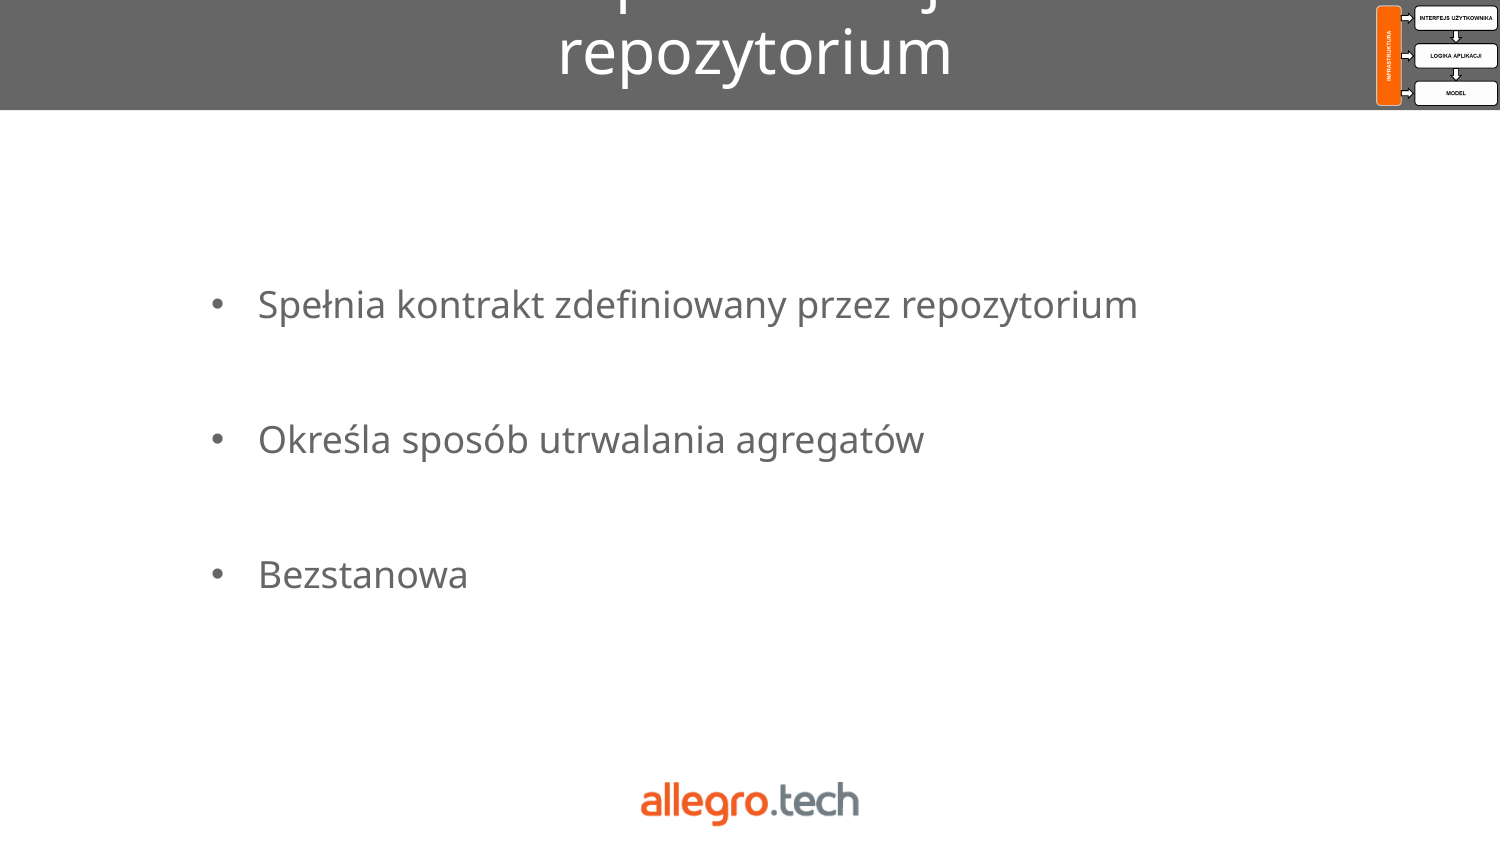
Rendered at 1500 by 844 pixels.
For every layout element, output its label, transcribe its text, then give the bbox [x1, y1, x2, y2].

picture [1375, 4, 1498, 106]
list Spełnia kontrakt zdefiniowany przez repozytorium Określa sposób utrwalania agregatów Bezstanowa [196, 221, 1300, 659]
picture [641, 782, 859, 827]
title Implementacja repozytorium [320, 5, 1192, 102]
